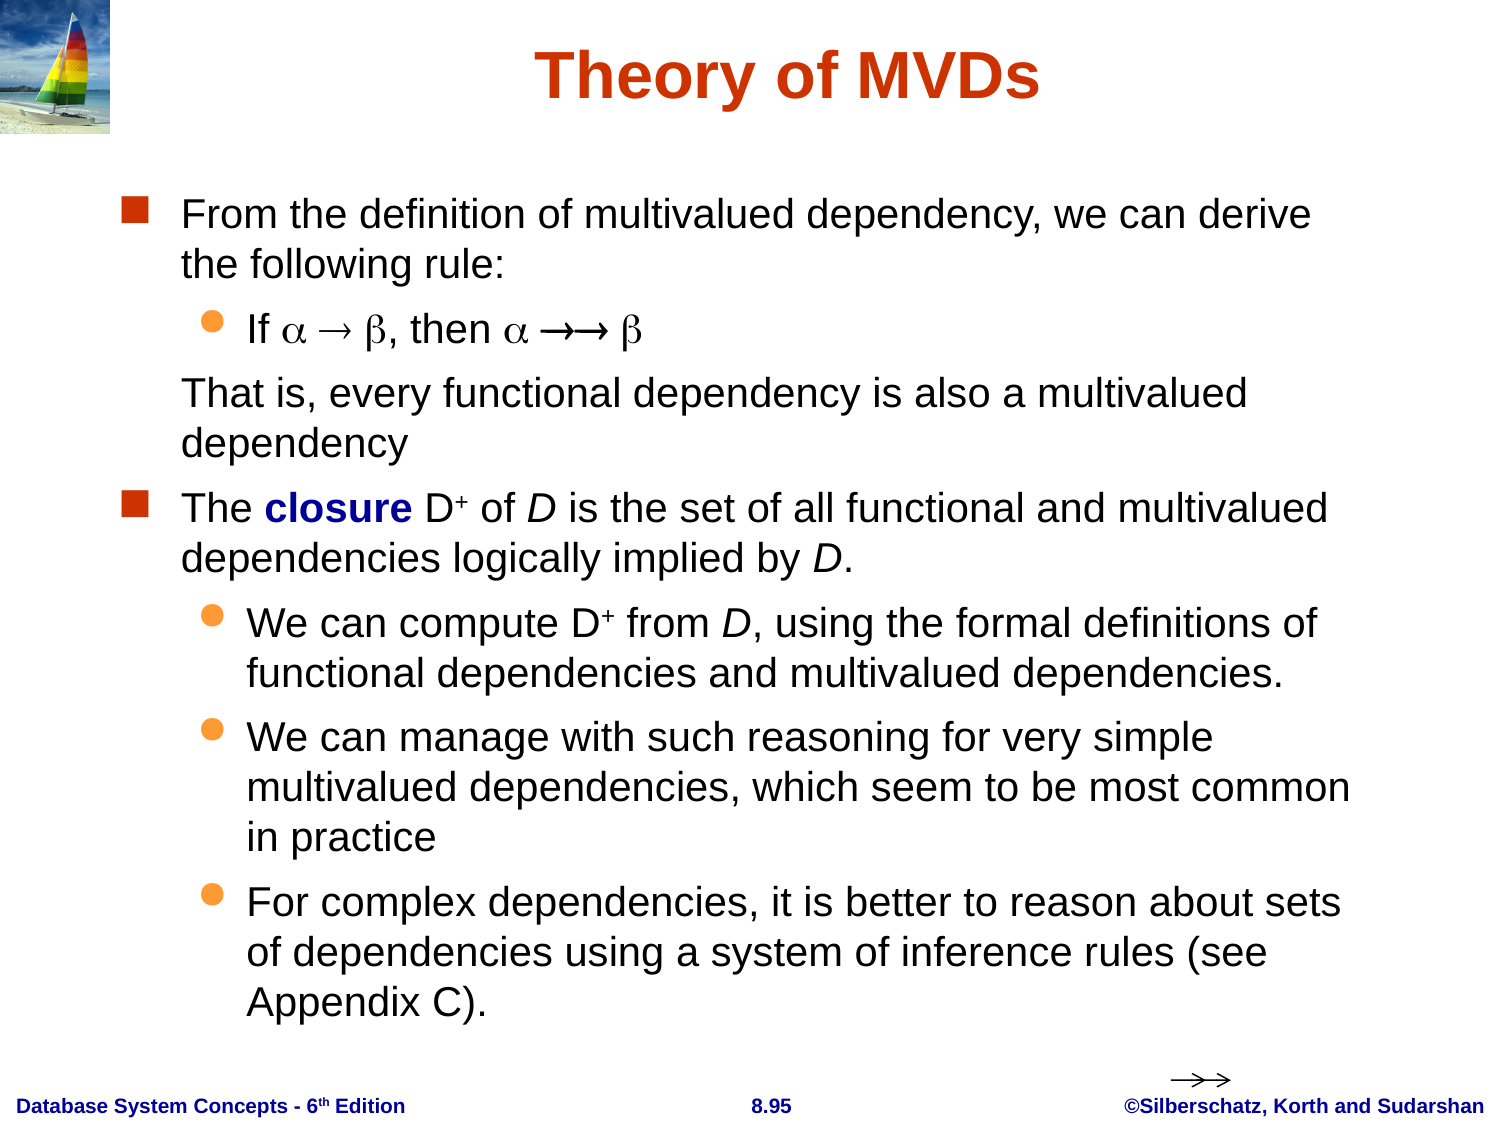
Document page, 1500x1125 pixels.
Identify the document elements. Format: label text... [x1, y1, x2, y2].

list From the definition of multivalued dependency, we can derive the following rule: If   , then    That is, every functional dependency is also a multivalued dependency The closure D+ of D is the set of all functional and multivalued dependencies logically implied by D. We can compute D+ from D, using the formal definitions of functional dependencies and multivalued dependencies. We can manage with such reasoning for very simple multivalued dependencies, which seem to be most common in practice For complex dependencies, it is better to reason about sets of dependencies using a system of inference rules (see Appendix C). [109, 179, 1391, 1030]
title Theory of MVDs [126, 19, 1451, 120]
picture [0, 0, 110, 134]
